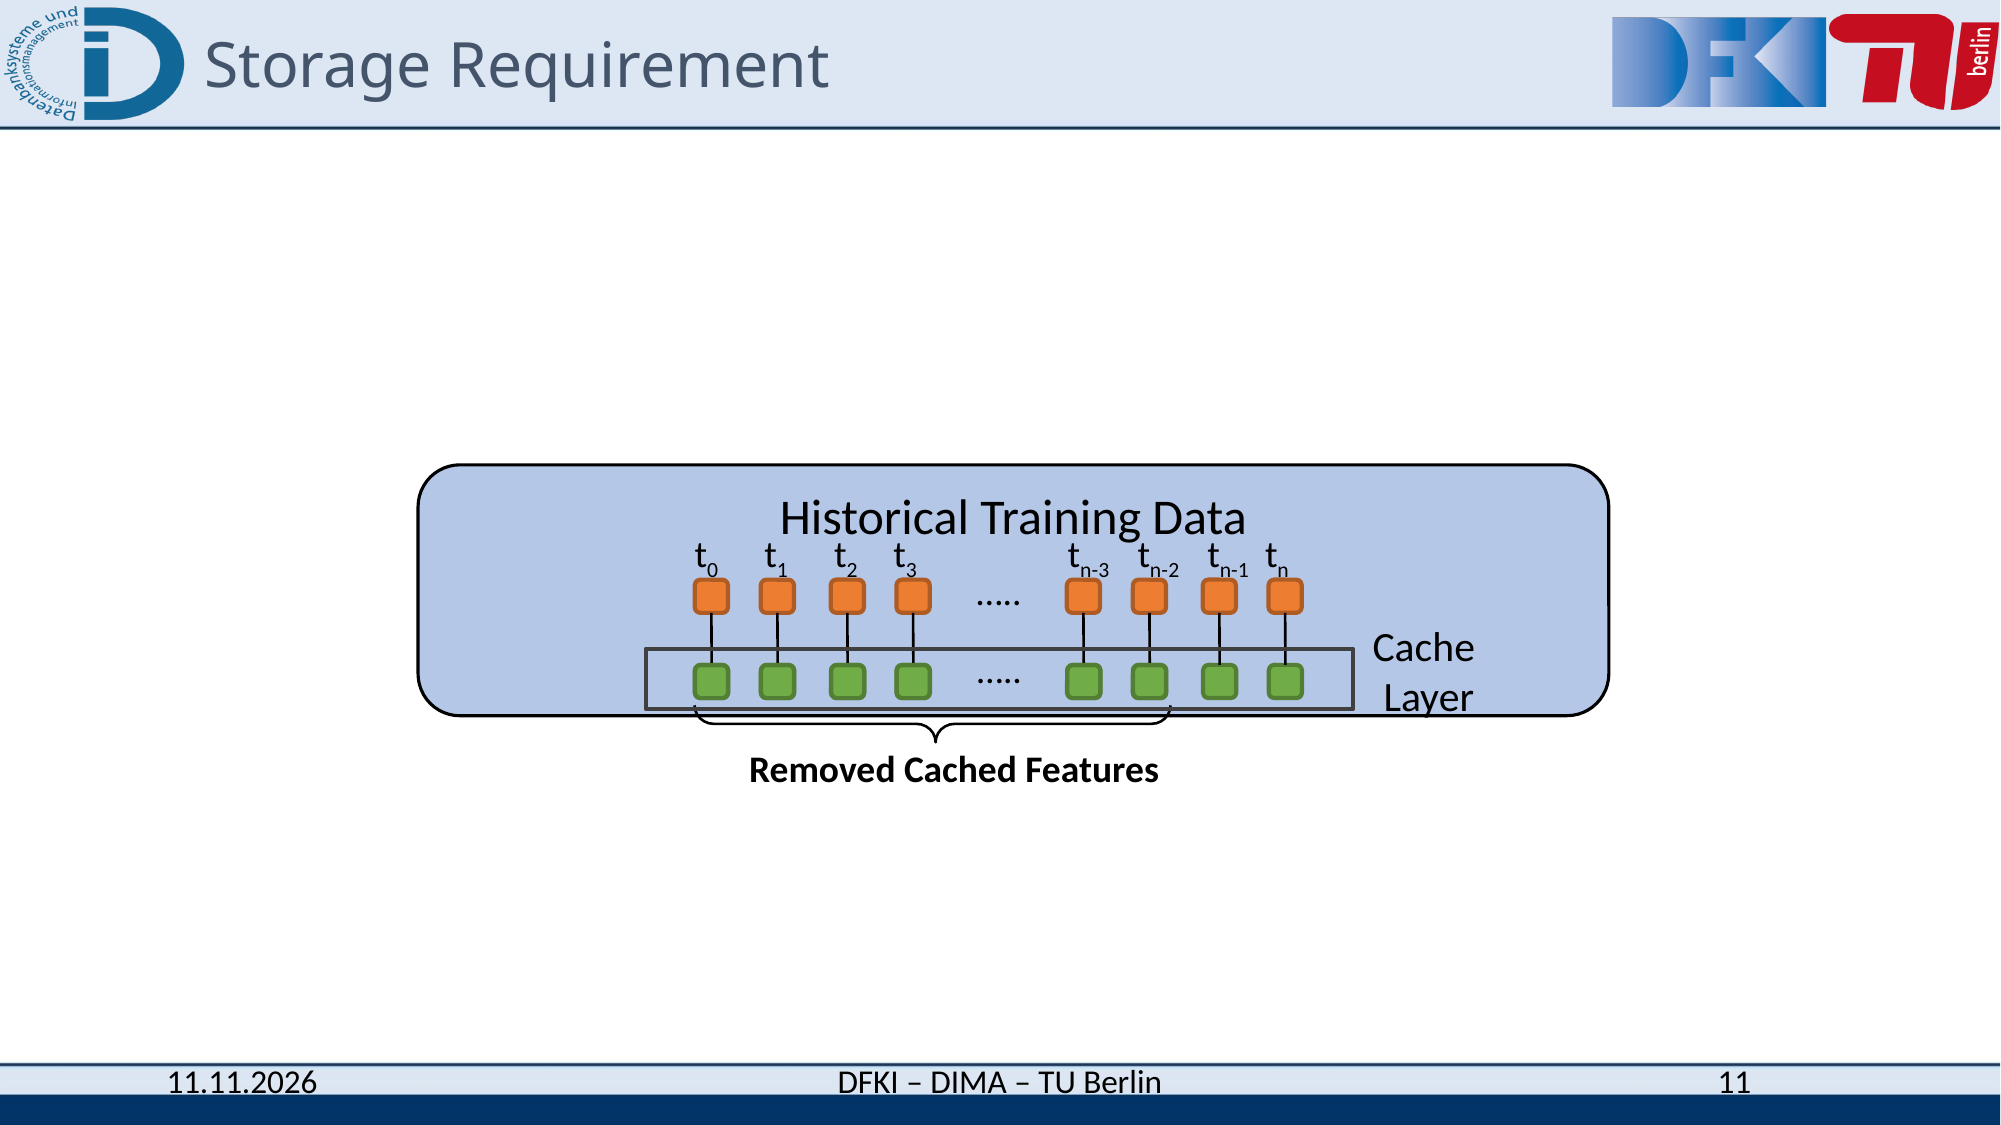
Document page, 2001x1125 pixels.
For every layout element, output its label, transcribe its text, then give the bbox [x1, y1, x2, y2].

text_box ….. [962, 638, 1038, 647]
text_box [1200, 589, 1239, 615]
text_box [894, 589, 932, 615]
text_box Removed Cached Features [734, 737, 1175, 798]
text_box ….. [961, 560, 1037, 621]
text_box tn-2 [1122, 523, 1192, 589]
text_box tn-1 [1192, 522, 1250, 589]
text_box tn-3 [1053, 523, 1122, 589]
text_box [692, 589, 731, 615]
text_box t1 [749, 523, 803, 589]
text_box t3 [878, 523, 932, 589]
text_box [644, 647, 1355, 711]
text_box t0 [679, 523, 734, 589]
text_box Cache Layer [1357, 612, 1500, 728]
text_box [1130, 589, 1169, 615]
picture [0, 0, 2001, 1125]
text_box Historical Training Data [415, 462, 1611, 718]
text_box [1266, 589, 1304, 615]
text_box t2 [819, 523, 873, 589]
text_box [758, 589, 797, 615]
text_box [694, 711, 1171, 737]
text_box [828, 589, 867, 615]
text_box tn [1250, 522, 1304, 589]
text_box [1064, 589, 1103, 615]
title Storage Requirement [189, 9, 1609, 115]
